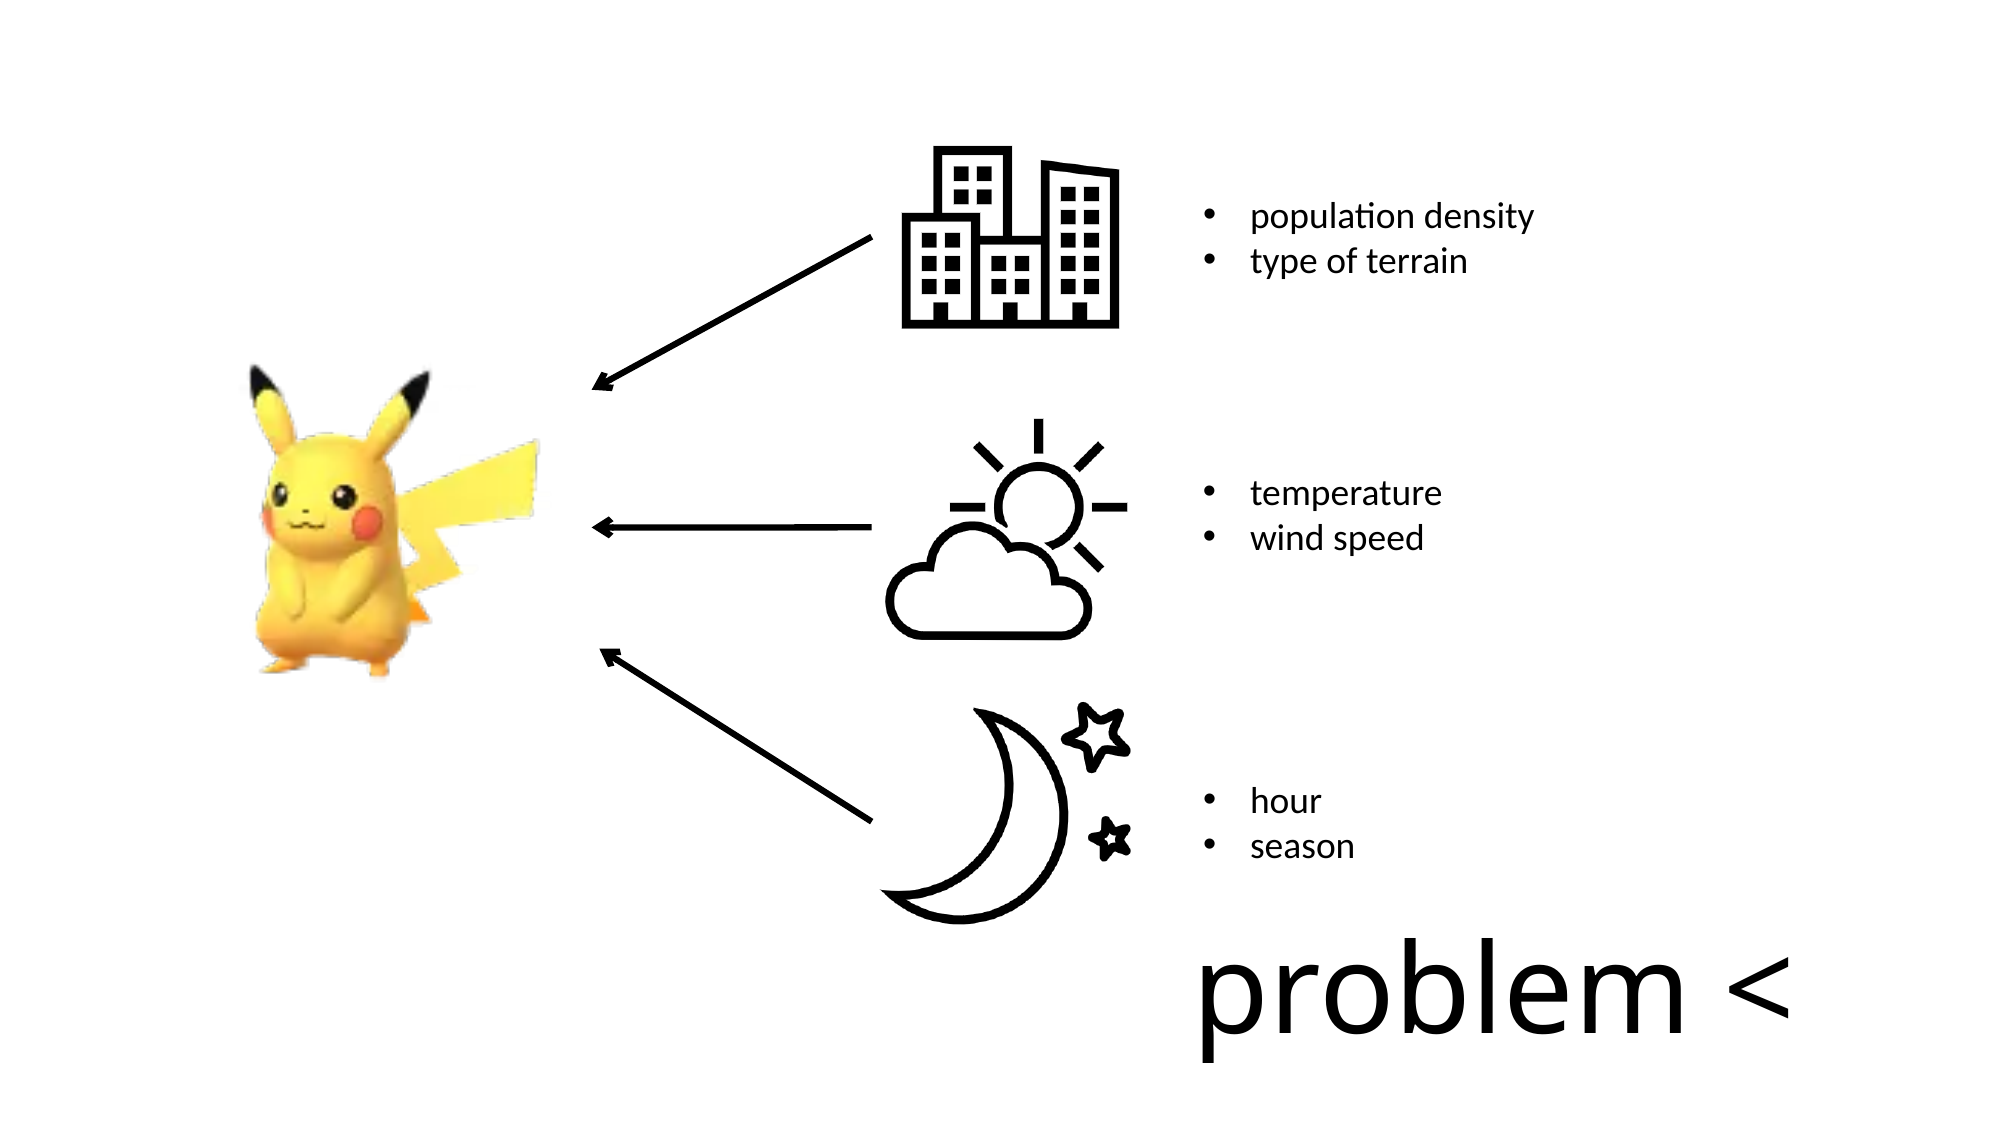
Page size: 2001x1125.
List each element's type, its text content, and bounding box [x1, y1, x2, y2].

picture [871, 98, 1149, 376]
text_box population density type of terrain [1188, 183, 1581, 289]
picture [871, 388, 1149, 666]
text_box temperature wind speed [1188, 460, 1687, 566]
picture [871, 683, 1149, 961]
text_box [599, 648, 872, 822]
picture [183, 335, 597, 769]
text_box hour season [1188, 768, 1531, 874]
text_box problem < [1167, 917, 1843, 1038]
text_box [591, 236, 872, 390]
